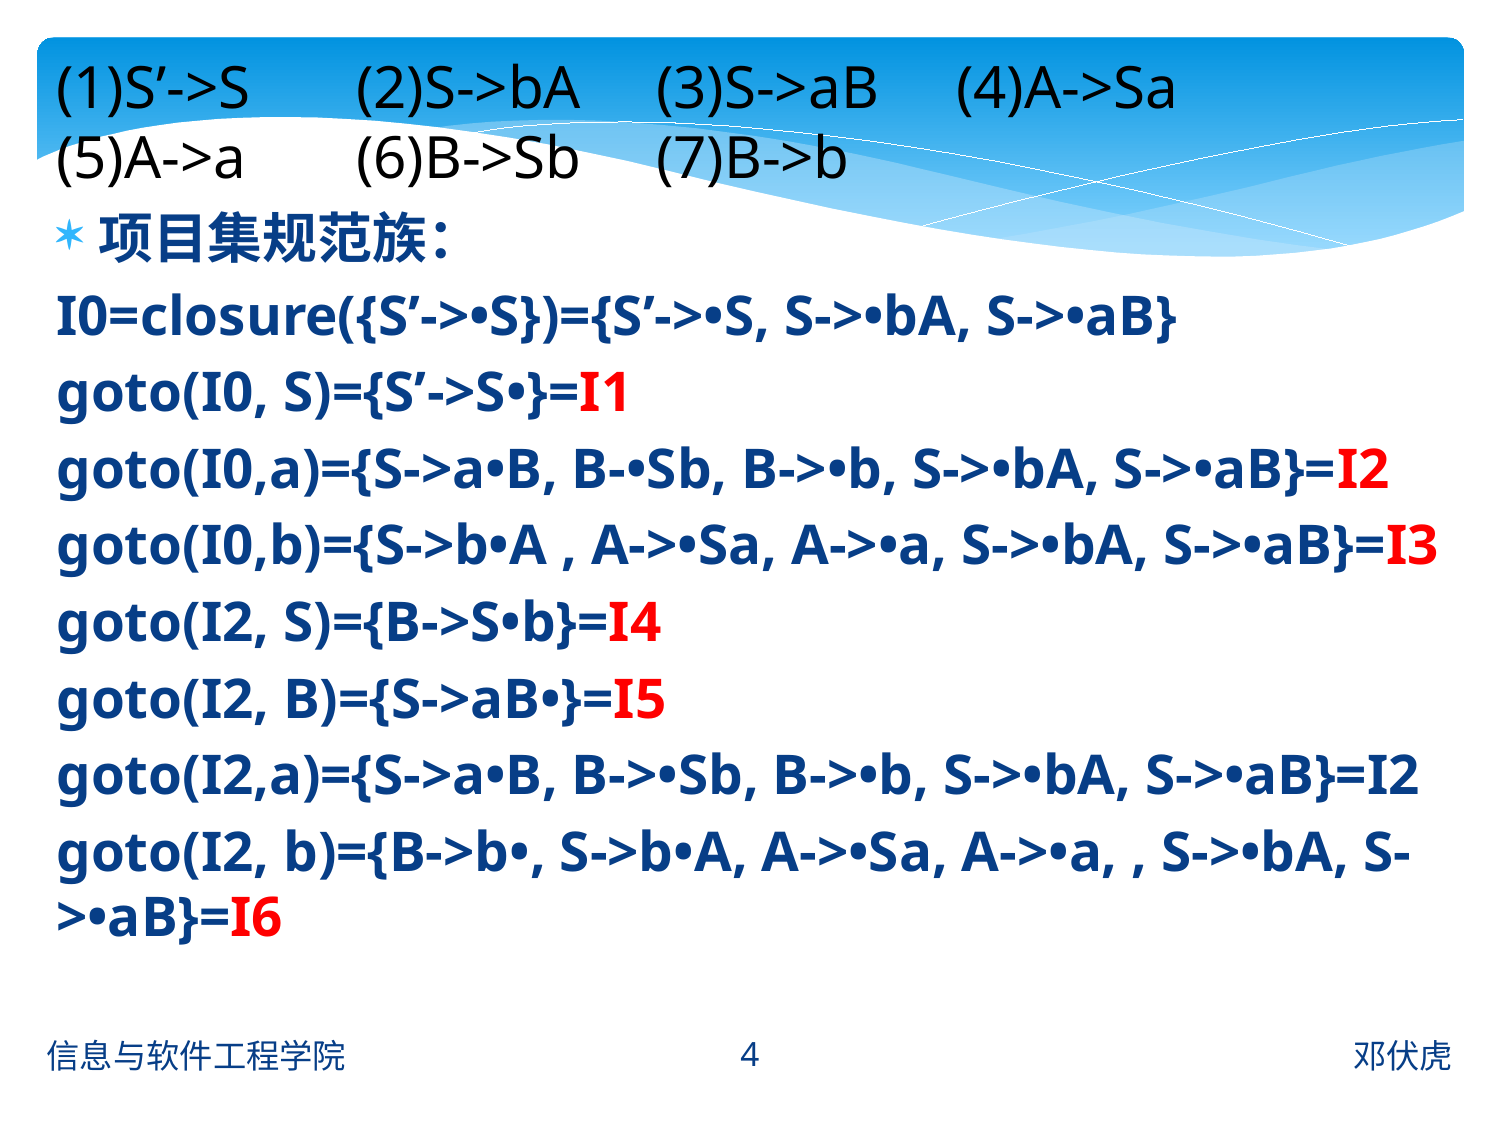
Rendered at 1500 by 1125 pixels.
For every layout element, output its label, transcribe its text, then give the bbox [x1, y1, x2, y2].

list 项目集规范族： I0=closure({S’->•S})={S’->•S, S->•bA, S->•aB} goto(I0, S)={S’->S•}=I1 goto(I0,a)={S->a•B, B-•Sb, B->•b, S->•bA, S->•aB}=I2 goto(I0,b)={S->b•A , A->•Sa, A->•a, S->•bA, S->•aB}=I3 goto(I2, S)={B->S•b}=I4 goto(I2, B)={S->aB•}=I5 goto(I2,a)={S->a•B, B->•Sb, B->•b, S->•bA, S->•aB}=I2 goto(I2, b)={B->b•, S->b•A, A->•Sa, A->•a, , S->•bA, S->•aB}=I6 [41, 196, 1463, 1005]
footer 信息与软件工程学院 [31, 1025, 653, 1086]
slide_number 邓伏虎 [847, 1025, 1469, 1086]
slide_number 4 [654, 1025, 846, 1086]
text_box (1)S’->S (2)S->bA (3)S->aB (4)A->Sa (5)A->a (6)B->Sb (7)B->b [41, 42, 1461, 243]
